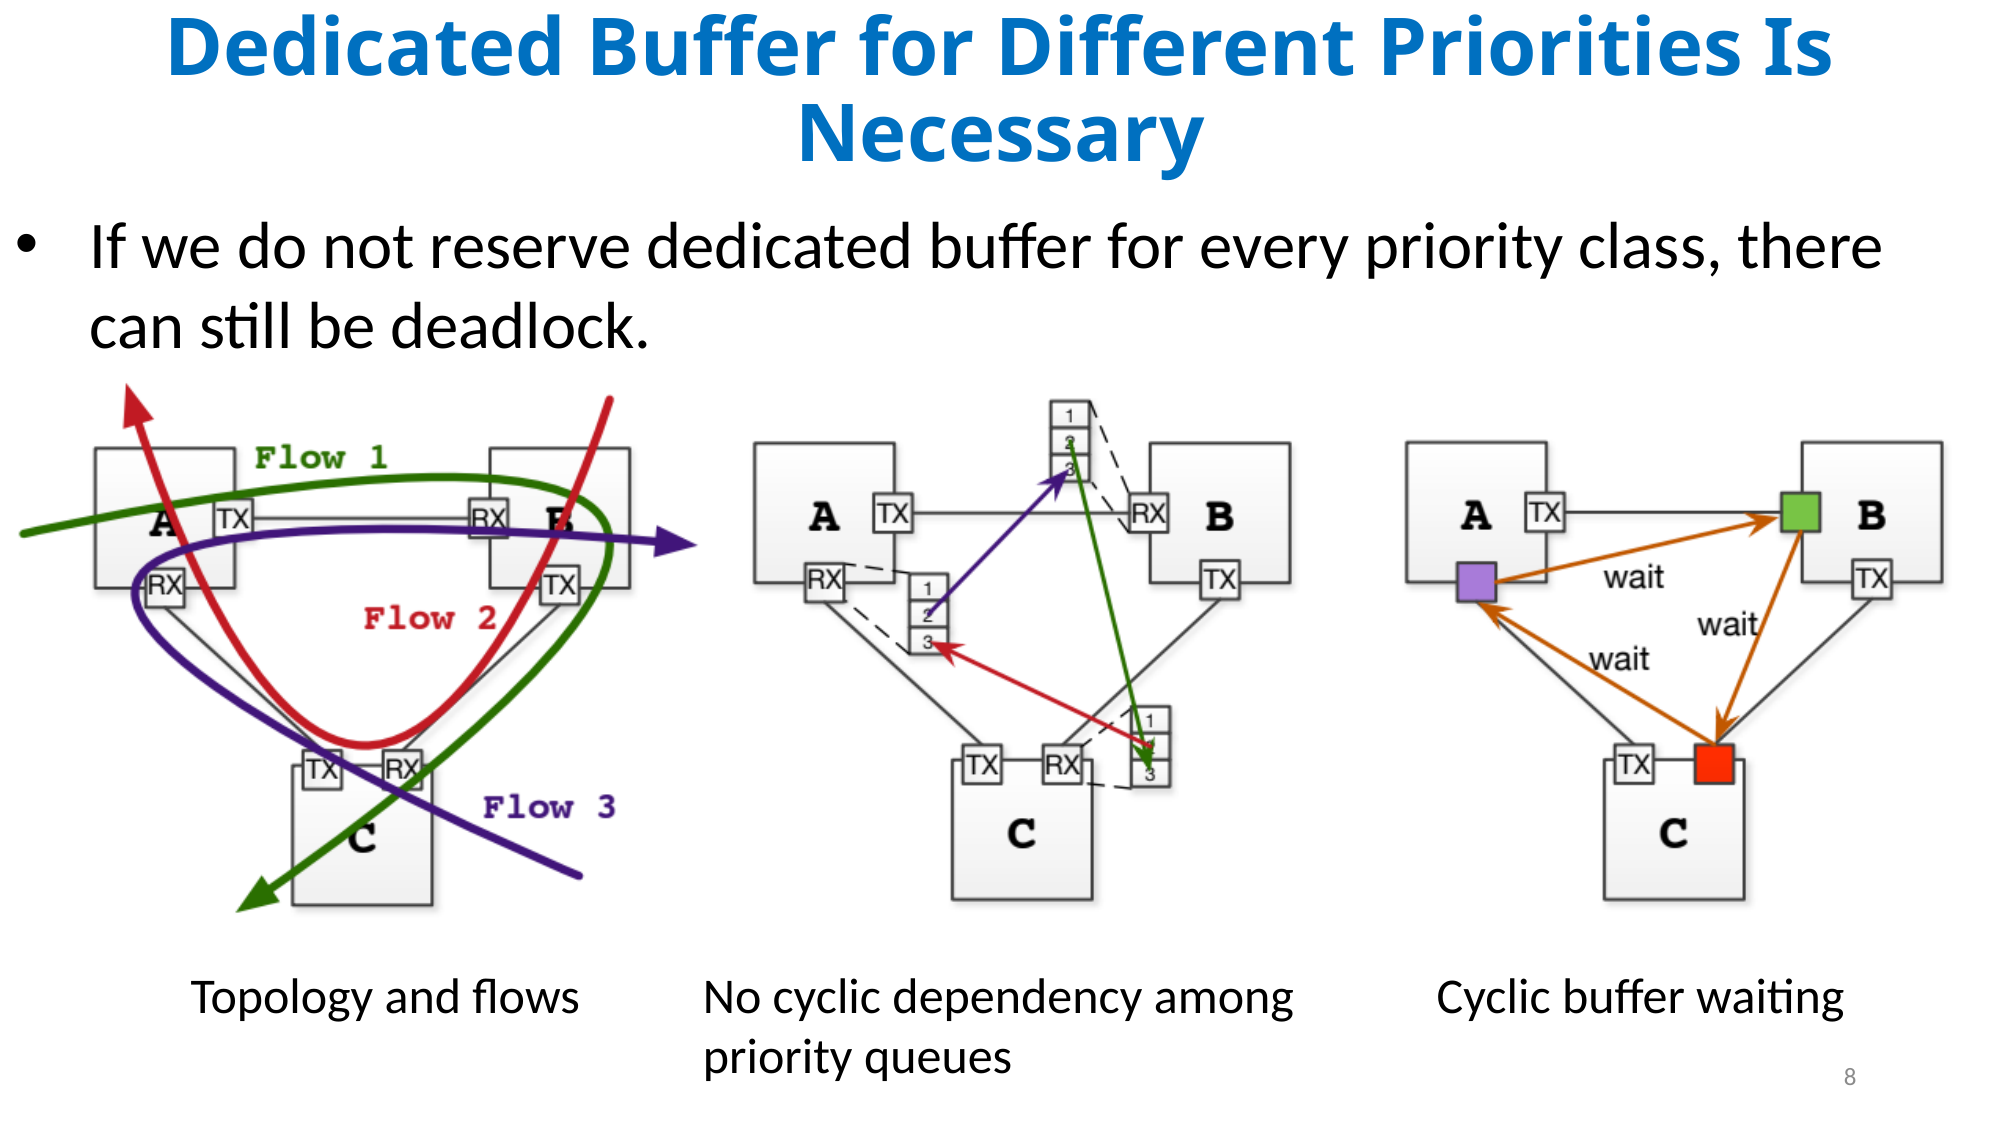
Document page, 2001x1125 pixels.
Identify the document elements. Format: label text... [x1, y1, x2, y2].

picture [1383, 418, 1963, 921]
picture [0, 339, 1311, 954]
text_box Cyclic buffer waiting [1421, 956, 1910, 1031]
slide_number 8 [1421, 1044, 1872, 1105]
text_box Topology and flows [175, 955, 595, 1031]
text_box If we do not reserve dedicated buffer for every priority class, there can still be deadlock. [0, 194, 2000, 370]
text_box No cyclic dependency among priority queues [688, 955, 1312, 1091]
title Dedicated Buffer for Different Priorities Is Necessary [31, 0, 1969, 187]
